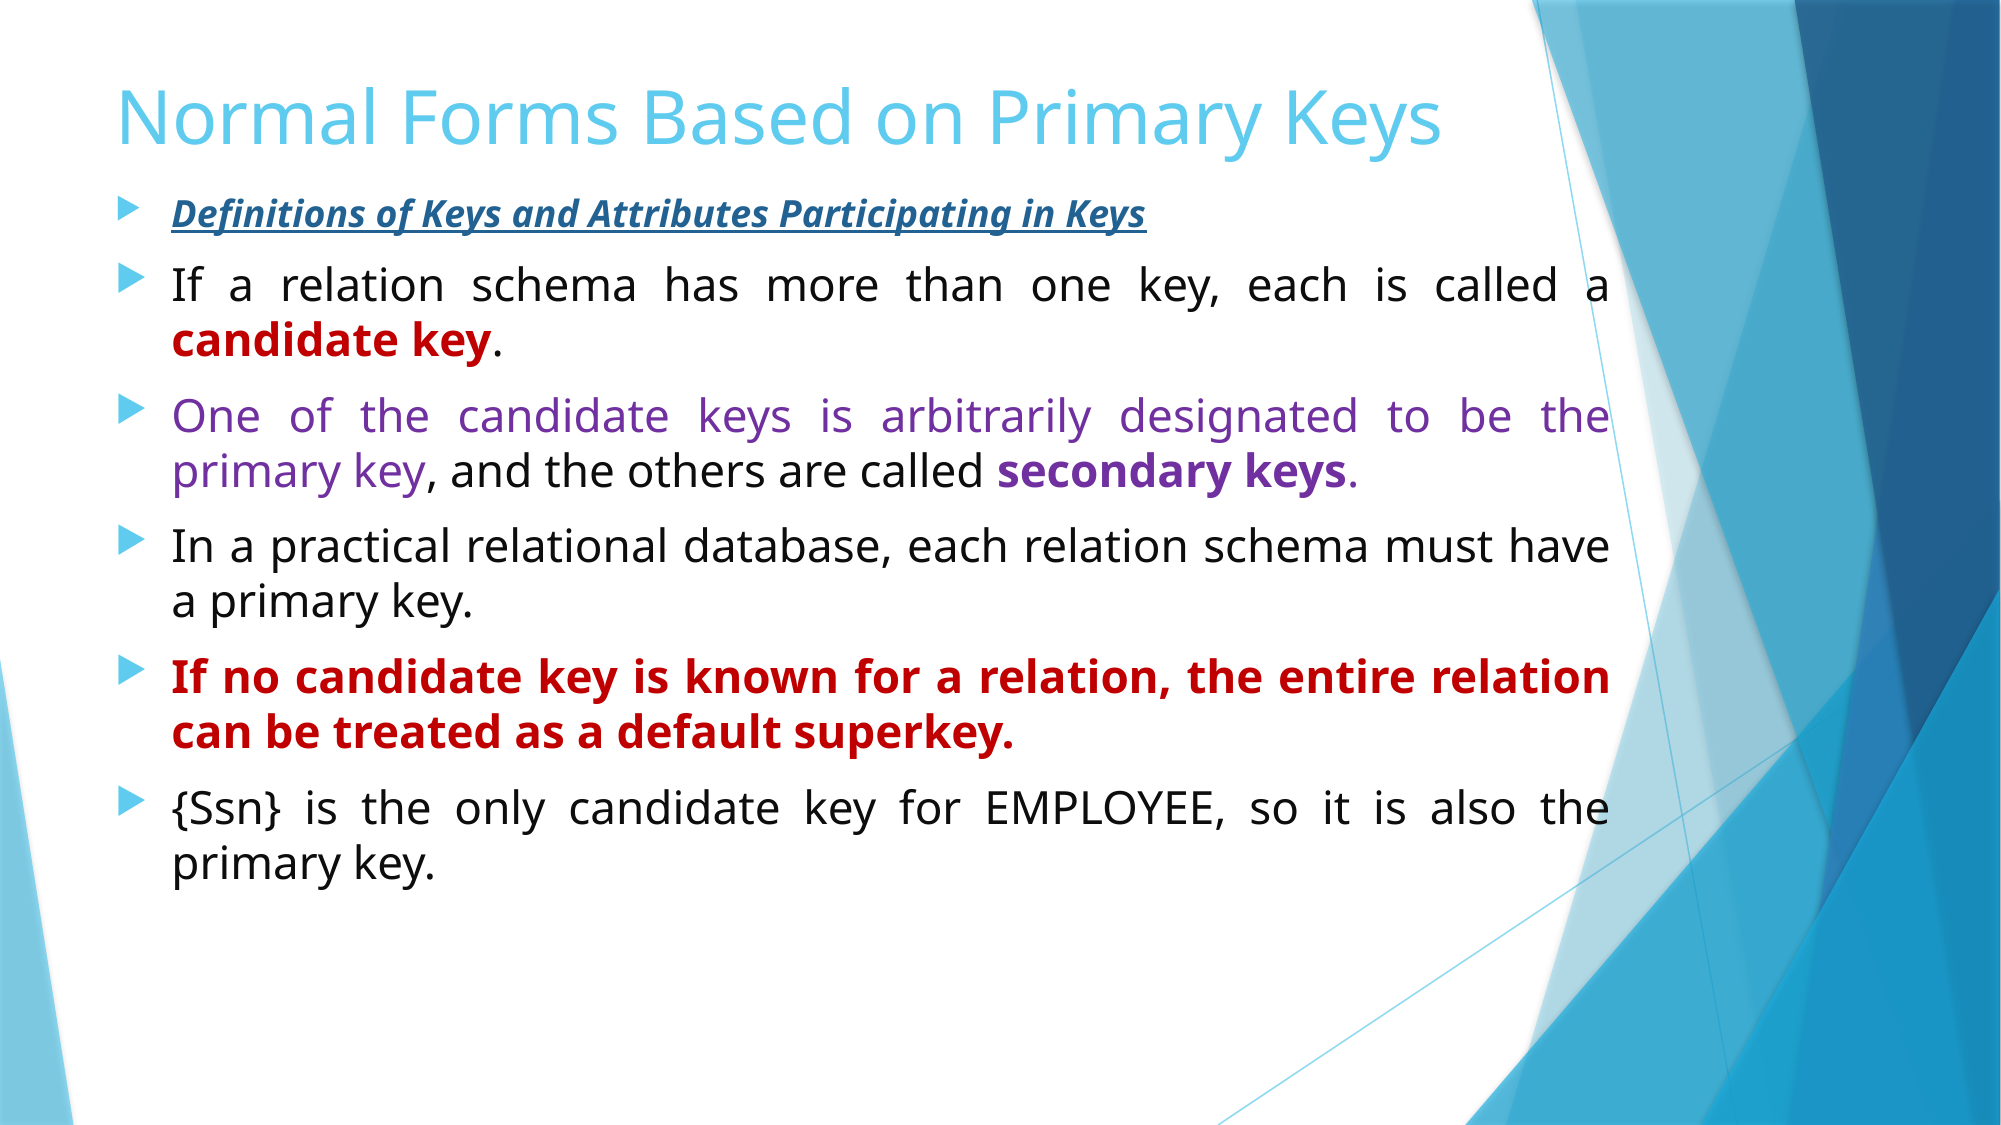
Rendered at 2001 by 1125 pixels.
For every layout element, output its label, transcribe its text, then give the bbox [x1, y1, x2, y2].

list Definitions of Keys and Attributes Participating in Keys If a relation schema has more than one key, each is called a candidate key. One of the candidate keys is arbitrarily designated to be the primary key, and the others are called secondary keys. In a practical relational database, each relation schema must have a primary key. If no candidate key is known for a relation, the entire relation can be treated as a default superkey. {Ssn} is the only candidate key for EMPLOYEE, so it is also the primary key. [100, 182, 1627, 1071]
title Normal Forms Based on Primary Keys [100, 62, 1511, 182]
